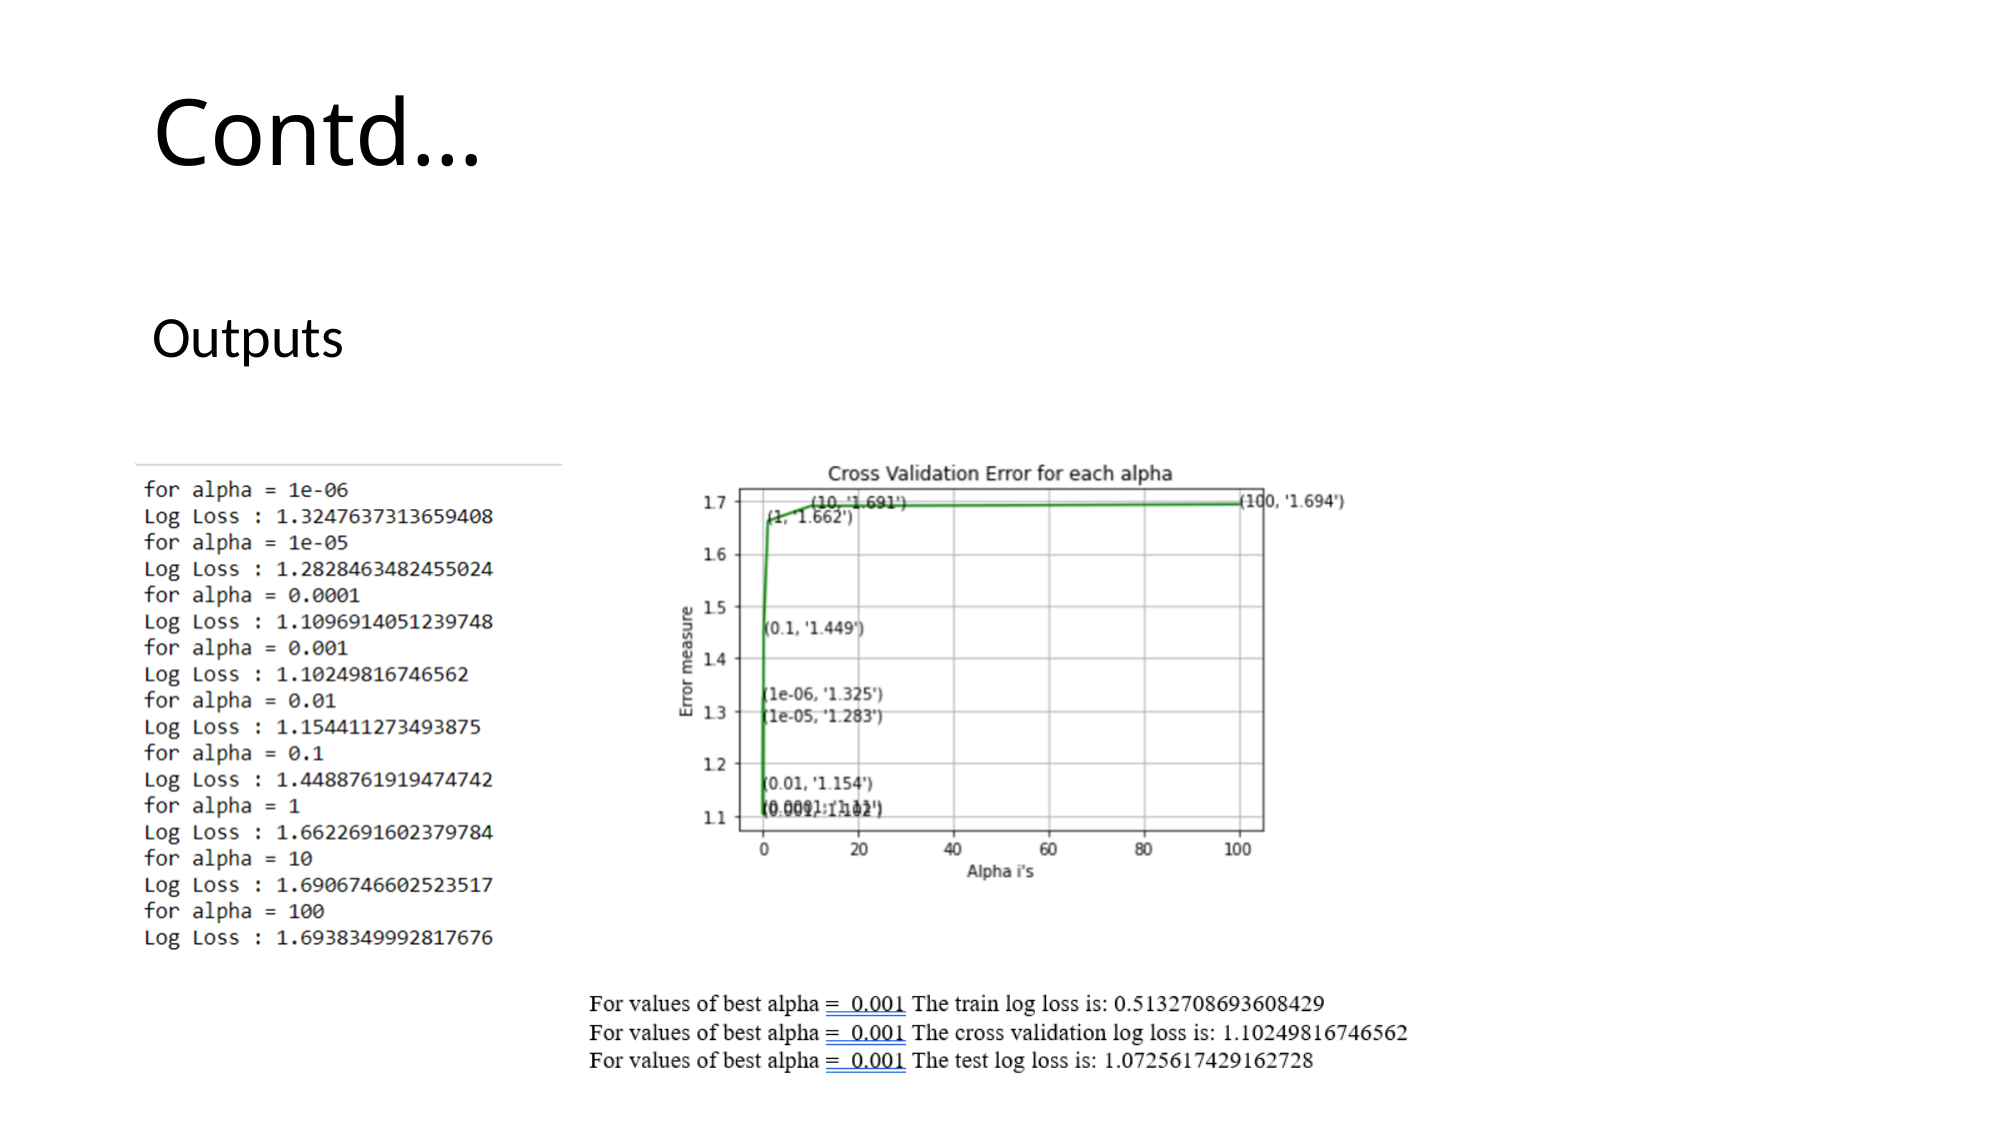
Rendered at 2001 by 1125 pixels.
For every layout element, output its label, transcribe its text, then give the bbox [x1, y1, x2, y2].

list Outputs [137, 299, 1863, 1014]
picture [571, 976, 1439, 1102]
picture [649, 445, 1380, 901]
picture [116, 463, 562, 977]
title Contd… [137, 59, 506, 212]
